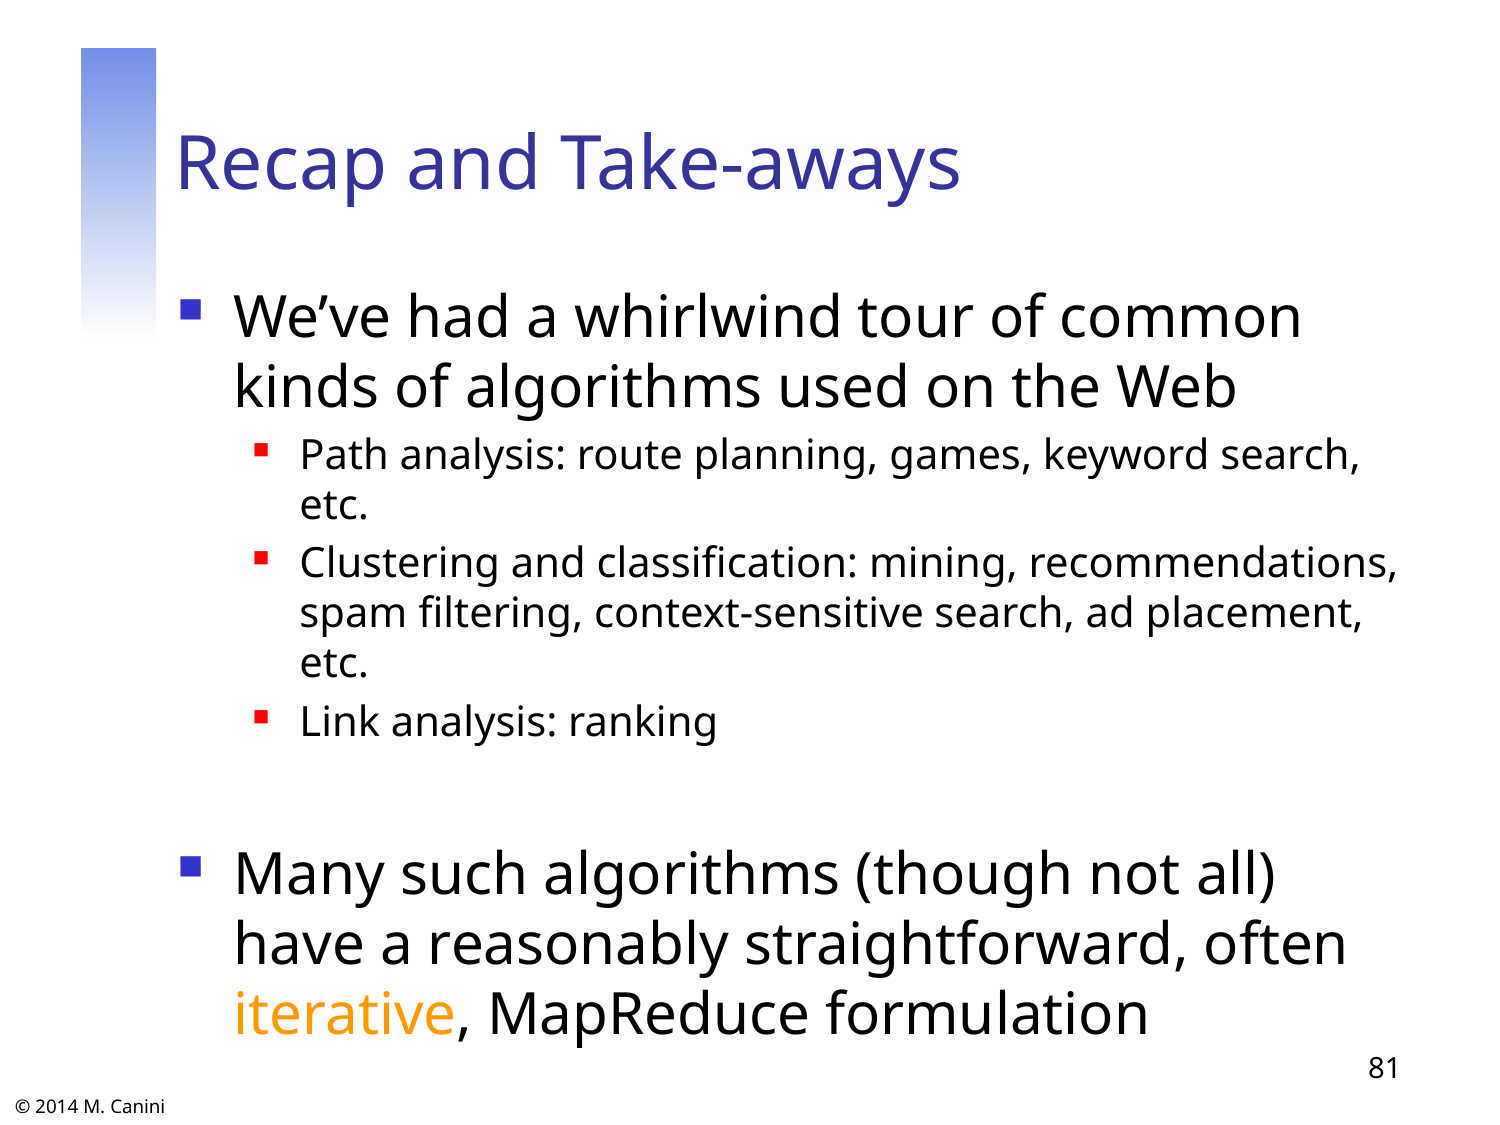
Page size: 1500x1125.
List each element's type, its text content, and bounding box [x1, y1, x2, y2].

slide_number 81 [1103, 1021, 1417, 1098]
list We’ve had a whirlwind tour of common kinds of algorithms used on the Web Path analysis: route planning, games, keyword search, etc. Clustering and classification: mining, recommendations, spam filtering, context-sensitive search, ad placement, etc. Link analysis: ranking Many such algorithms (though not all) have a reasonably straightforward, often iterative, MapReduce formulation [162, 271, 1438, 1016]
title Recap and Take-aways [158, 49, 1438, 213]
